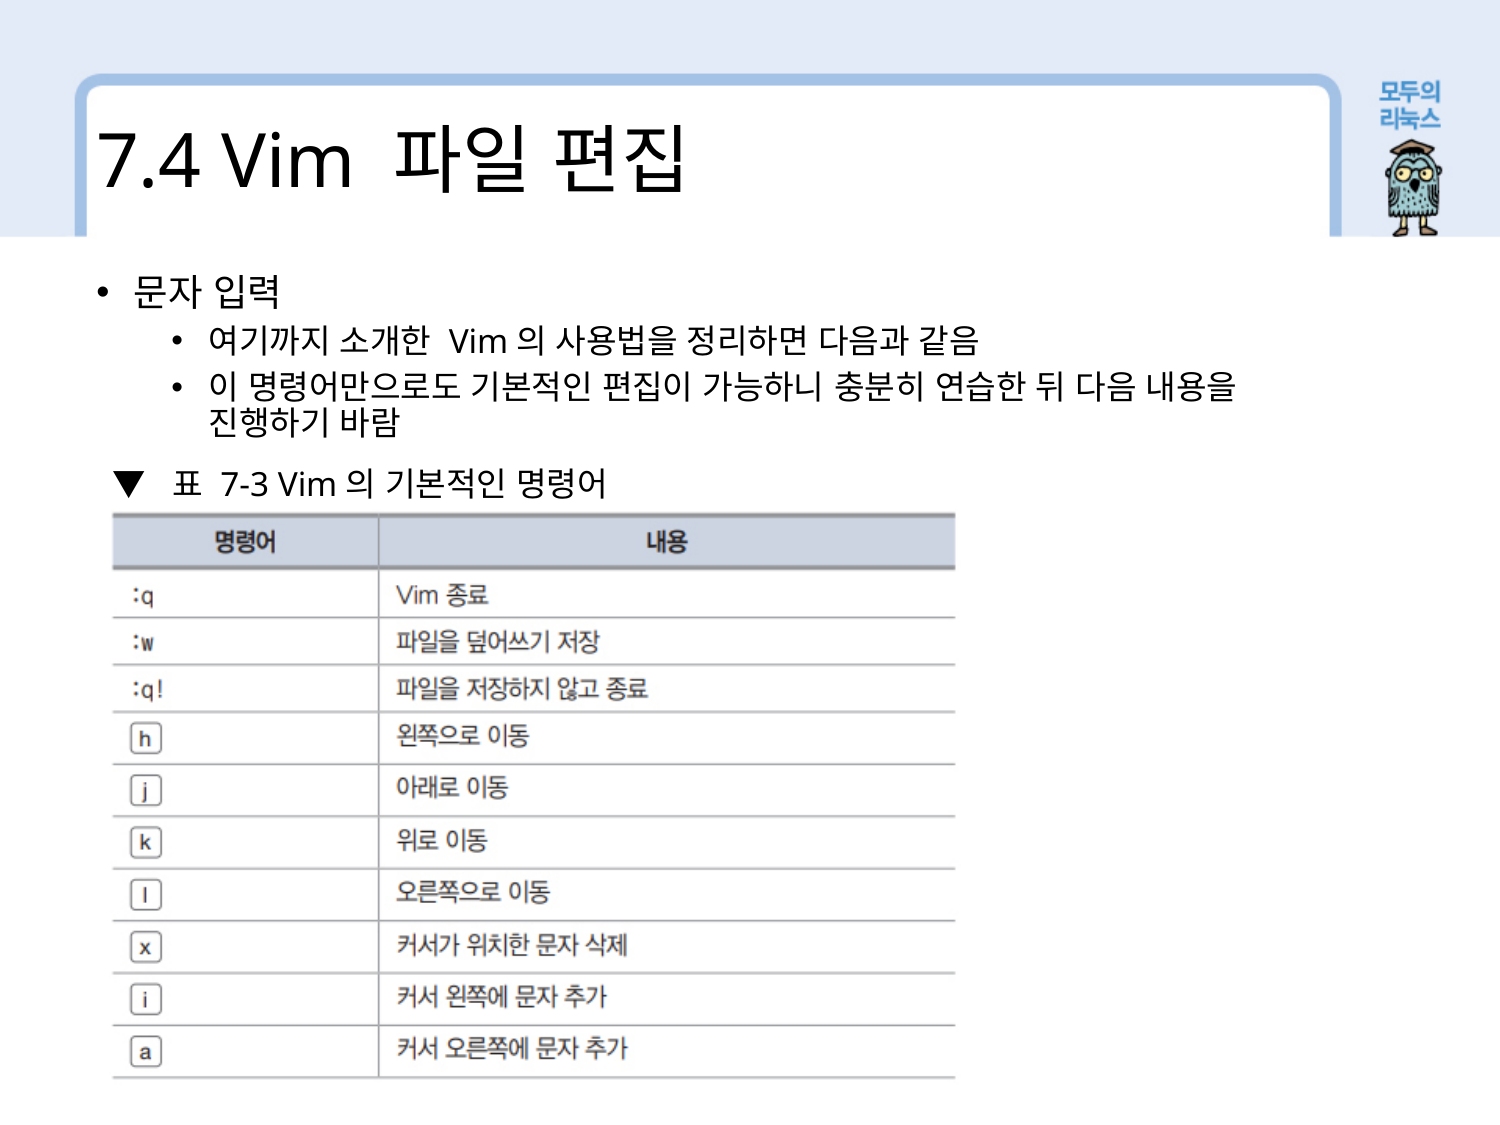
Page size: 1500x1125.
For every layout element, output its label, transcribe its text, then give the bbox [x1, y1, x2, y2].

picture [0, 0, 1500, 1125]
text_box ▼ 표 7-3 Vim의 기본적인 명령어 [97, 455, 1424, 522]
text_box 7.4 Vim 파일 편집 [81, 115, 1335, 221]
text_box 문자 입력 여기까지 소개한 Vim의 사용법을 정리하면 다음과 같음 이 명령어만으로도 기본적인 편집이 가능하니 충분히 연습한 뒤 다음 내용을 진행하기 바람 [81, 266, 1293, 1024]
